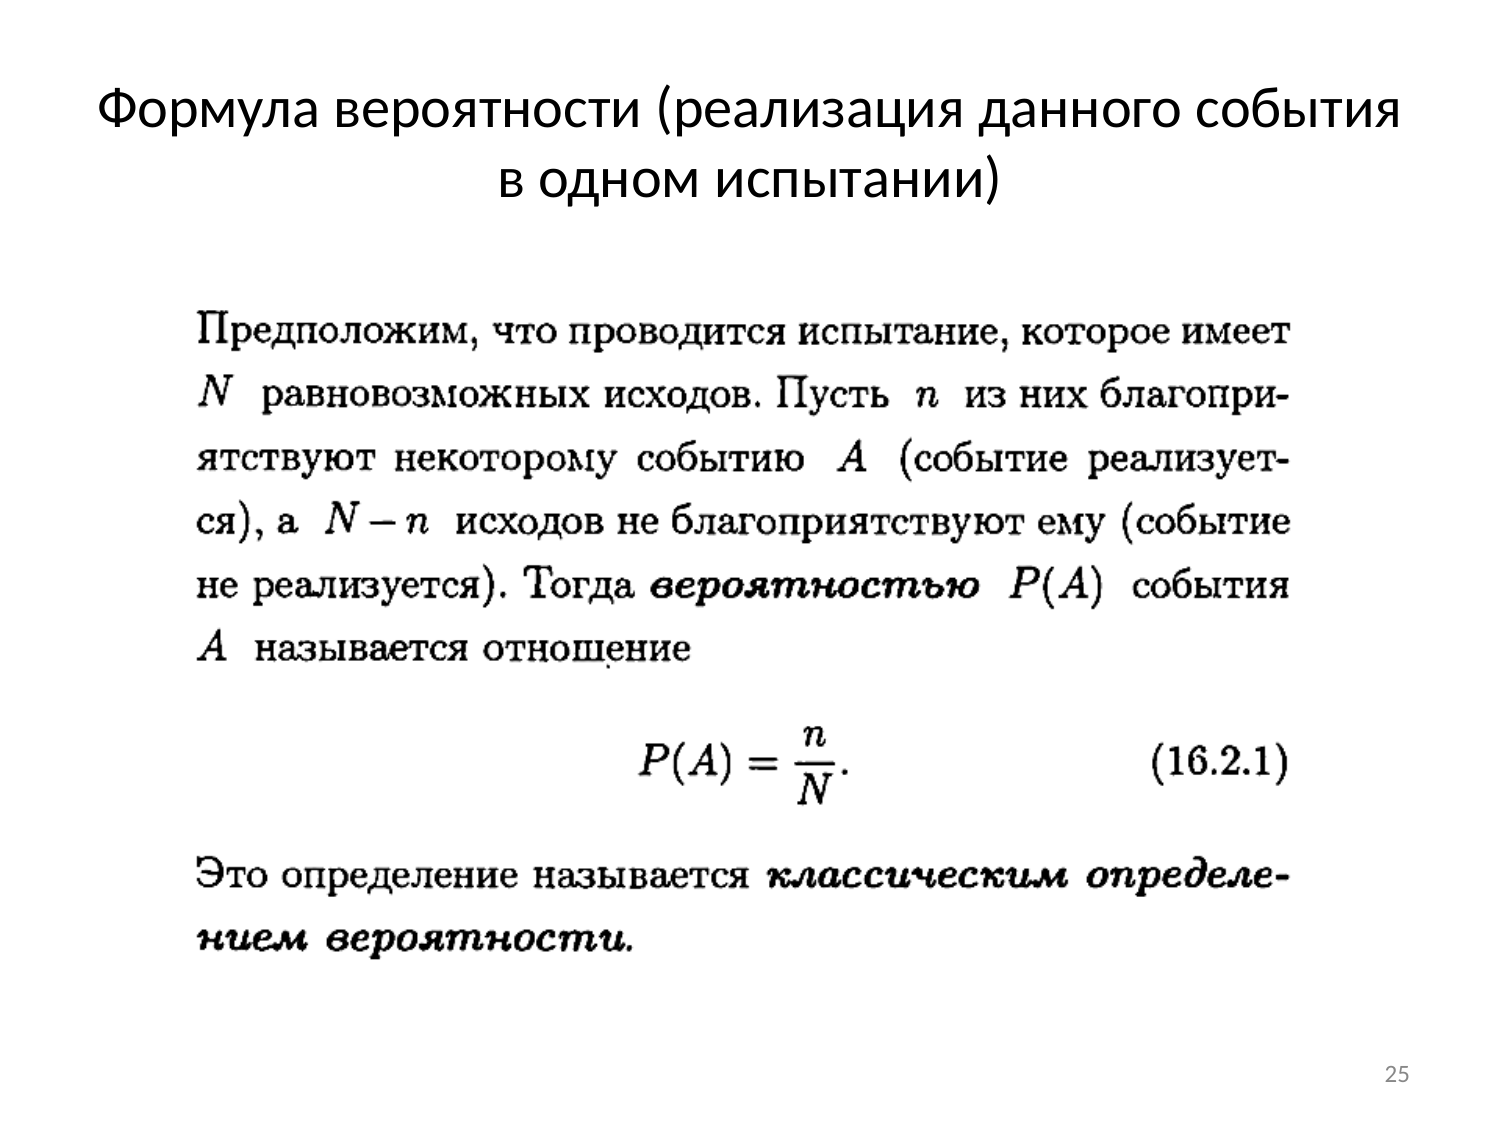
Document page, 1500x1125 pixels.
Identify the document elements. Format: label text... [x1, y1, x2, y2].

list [180, 284, 1320, 984]
slide_number ‹#› [1074, 1042, 1425, 1103]
title Формула вероятности (реализация данного события в одном испытании) [75, 45, 1425, 233]
